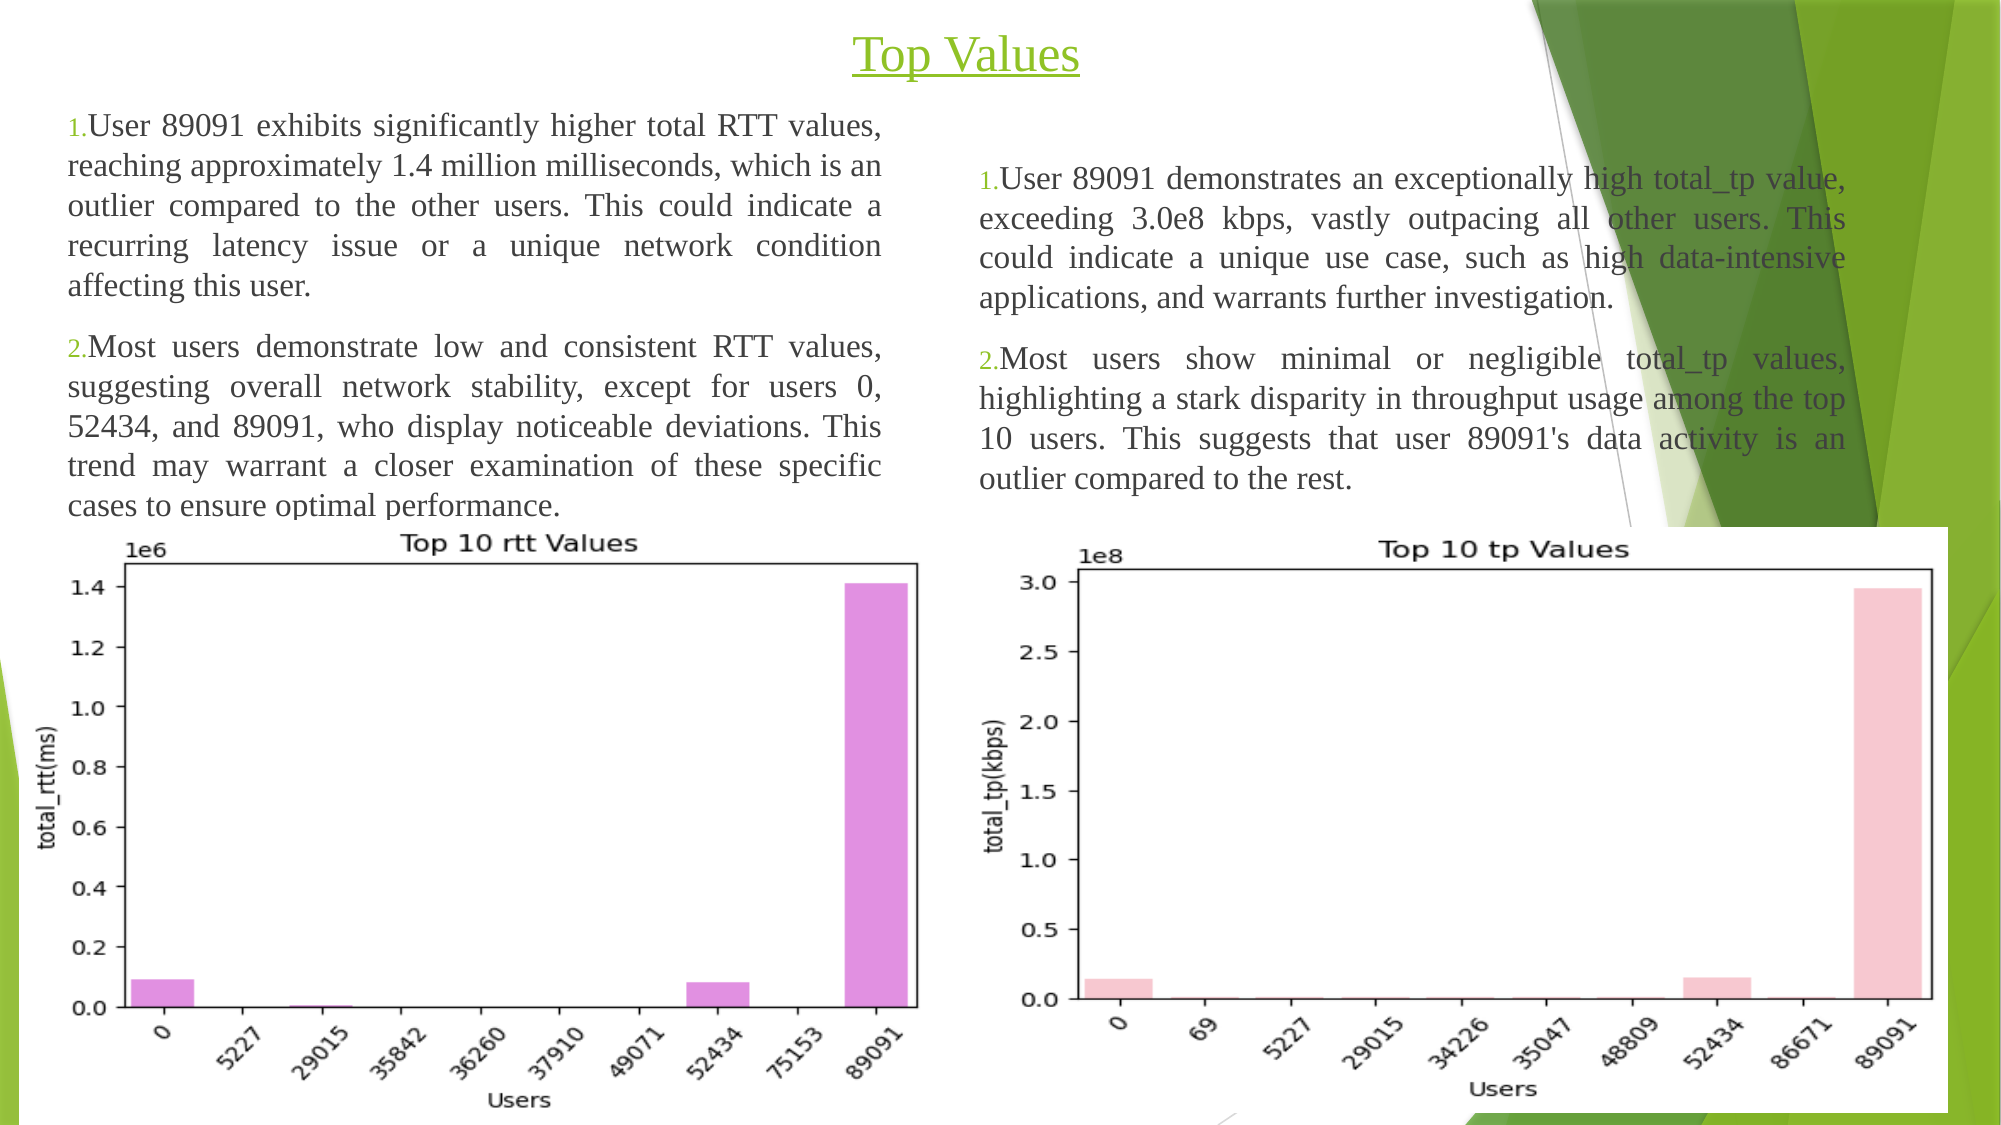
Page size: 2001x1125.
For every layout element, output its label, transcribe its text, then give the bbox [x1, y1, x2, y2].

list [19, 520, 932, 1125]
list User 89091 exhibits significantly higher total RTT values, reaching approximately 1.4 million milliseconds, which is an outlier compared to the other users. This could indicate a recurring latency issue or a unique network condition affecting this user. Most users demonstrate low and consistent RTT values, suggesting overall network stability, except for users 0, 52434, and 89091, who display noticeable deviations. This trend may warrant a closer examination of these specific cases to ensure optimal performance. [52, 127, 899, 519]
list User 89091 demonstrates an exceptionally high total_tp value, exceeding 3.0e8 kbps, vastly outpacing all other users. This could indicate a unique use case, such as high data-intensive applications, and warrants further investigation. Most users show minimal or negligible total_tp values, highlighting a stark disparity in throughput usage among the top 10 users. This suggests that user 89091's data activity is an outlier compared to the rest. [964, 167, 1863, 525]
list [963, 526, 1949, 1113]
title Top Values [837, 11, 1296, 90]
